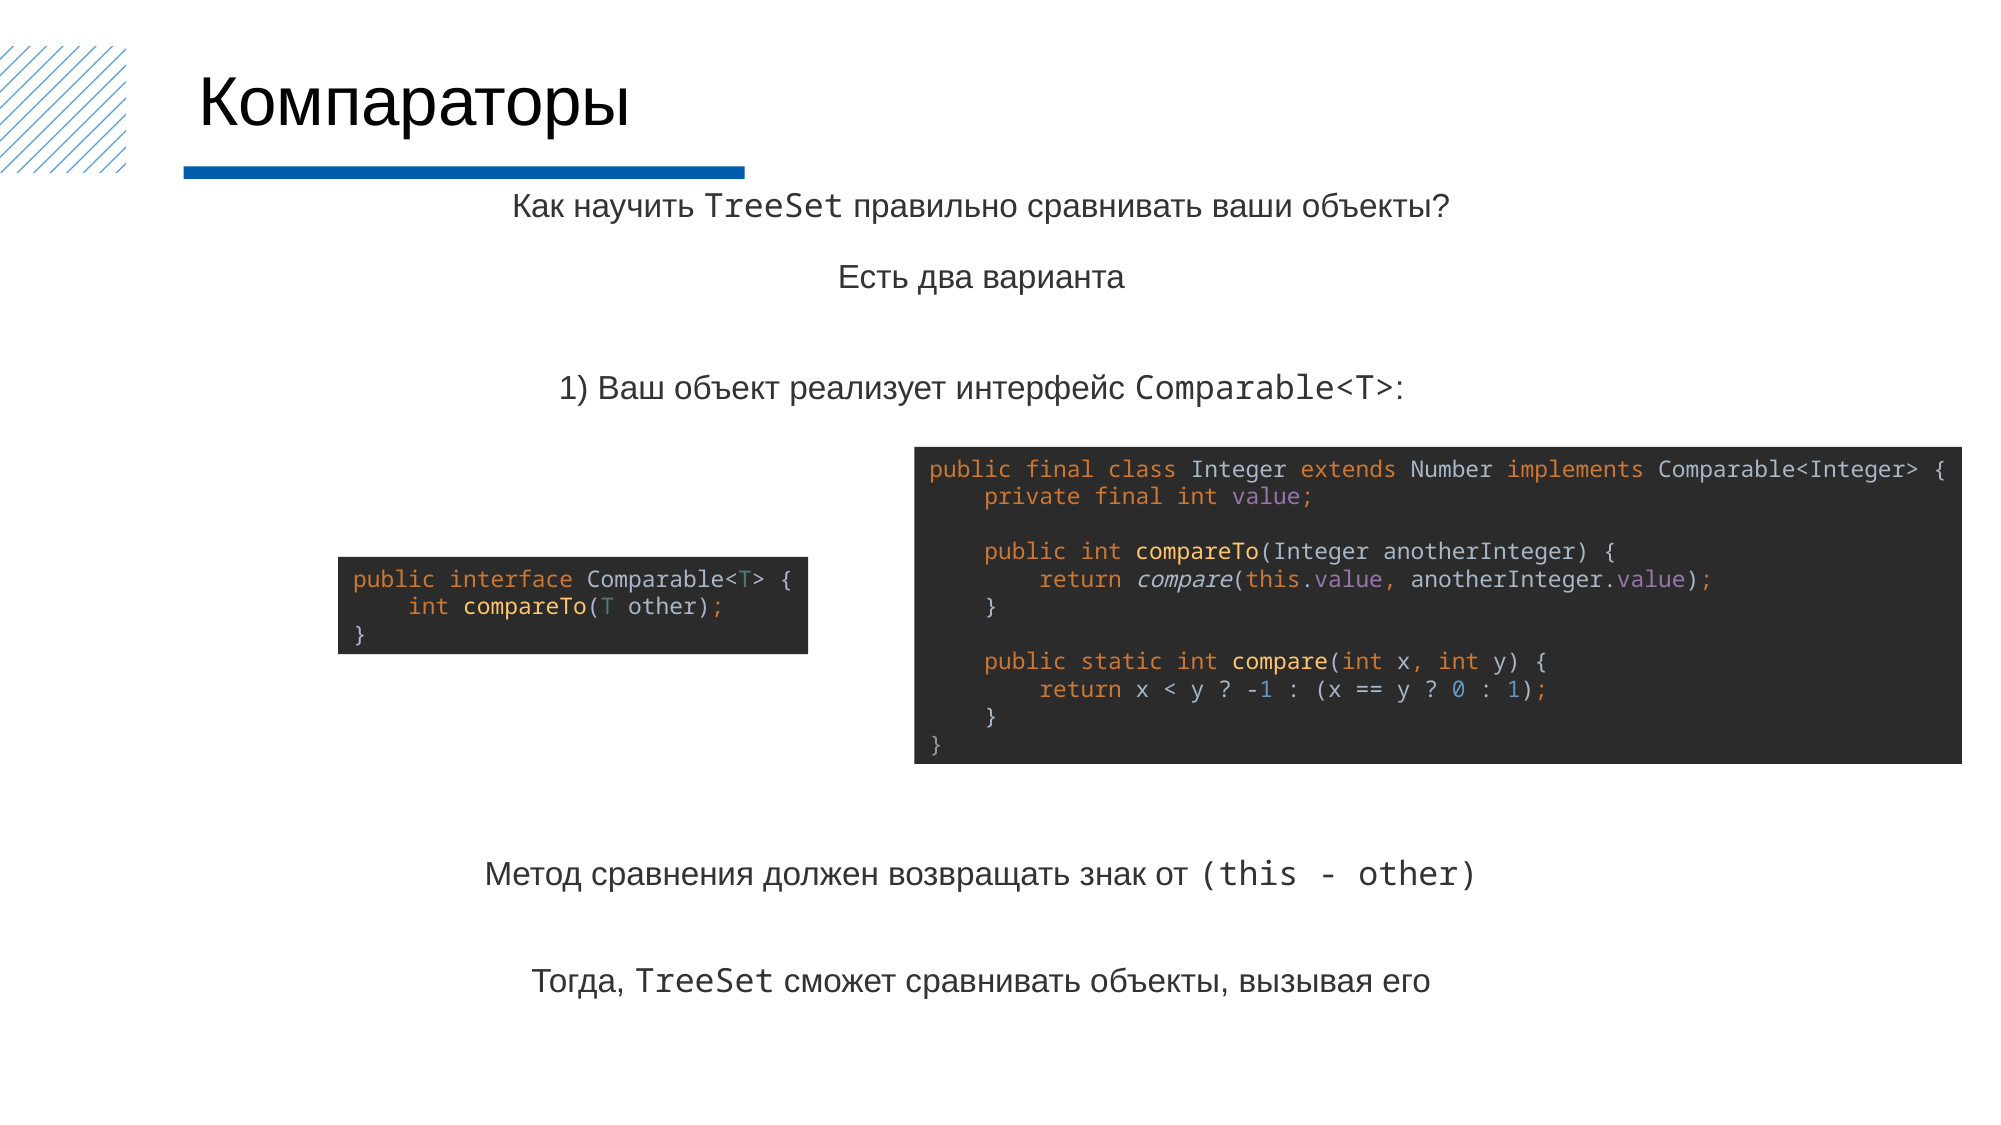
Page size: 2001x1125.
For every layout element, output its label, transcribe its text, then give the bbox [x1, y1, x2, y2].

text_box public final class Integer extends Number implements Comparable<Integer> { private final int value; public int compareTo(Integer anotherInteger) { return compare(this.value, anotherInteger.value); } public static int compare(int x, int y) { return x < y ? -1 : (x == y ? 0 : 1); } } [914, 446, 1962, 764]
list Компараторы [183, 58, 1780, 149]
text_box public interface Comparable<T> { int compareTo(T other); } [338, 556, 809, 655]
text_box 1) Ваш объект реализует интерфейс Comparable<T>: [98, 358, 1865, 414]
text_box Тогда, TreeSet сможет сравнивать объекты, вызывая его [98, 951, 1865, 1007]
text_box Метод сравнения должен возвращать знак от (this - other) [98, 844, 1865, 900]
picture [0, 46, 126, 173]
text_box Есть два варианта [98, 247, 1865, 303]
text_box Как научить TreeSet правильно сравнивать ваши объекты? [98, 176, 1865, 232]
